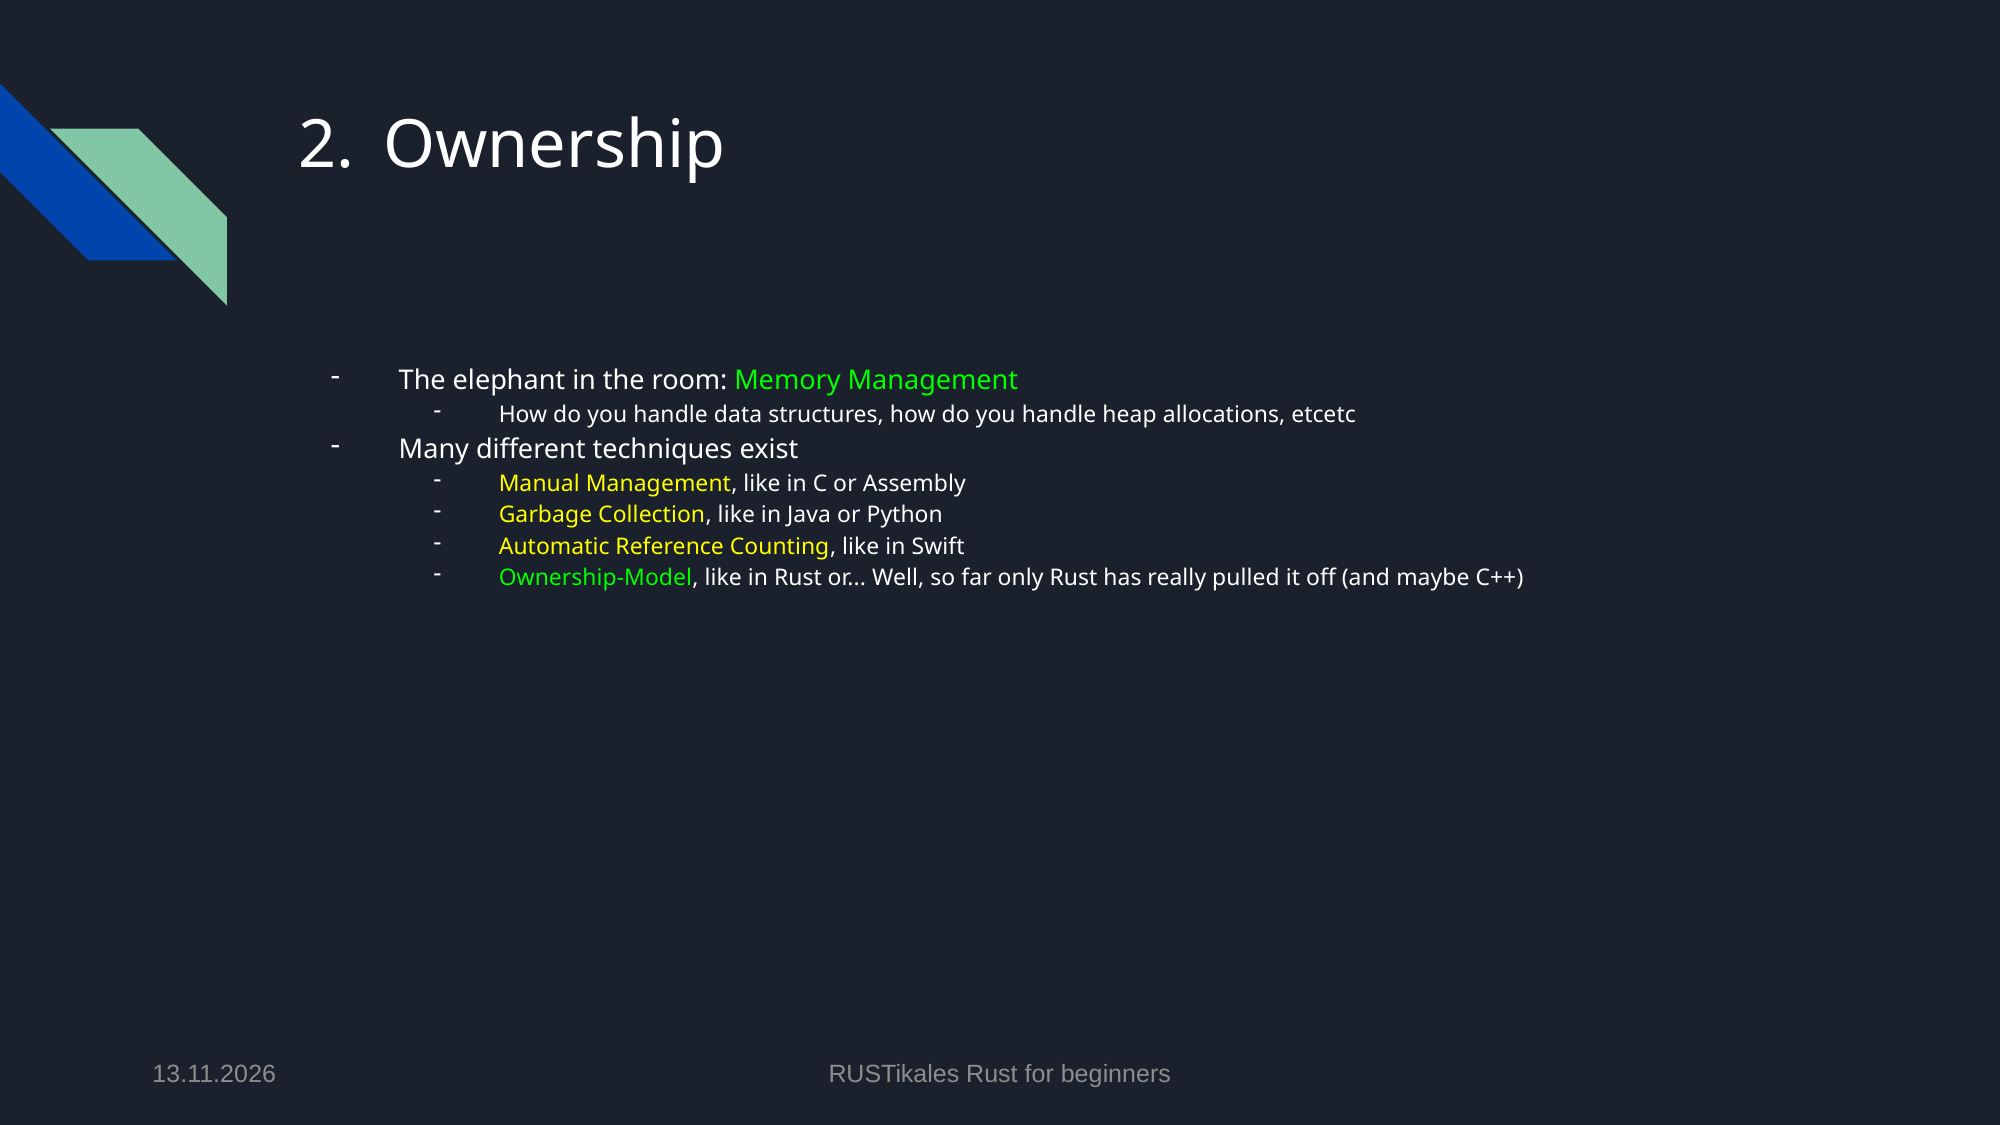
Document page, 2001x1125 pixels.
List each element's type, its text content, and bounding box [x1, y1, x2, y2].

title Ownership [283, 86, 1824, 287]
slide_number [137, 1042, 588, 1103]
list The elephant in the room: Memory Management How do you handle data structures, how do you handle heap allocations, etcetc Many different techniques exist Manual Management, like in C or Assembly Garbage Collection, like in Java or Python Automatic Reference Counting, like in Swift Ownership-Model, like in Rust or... Well, so far only Rust has really pulled it off (and maybe C++) [283, 342, 1824, 980]
footer RUSTikales Rust for beginners [662, 1042, 1338, 1103]
